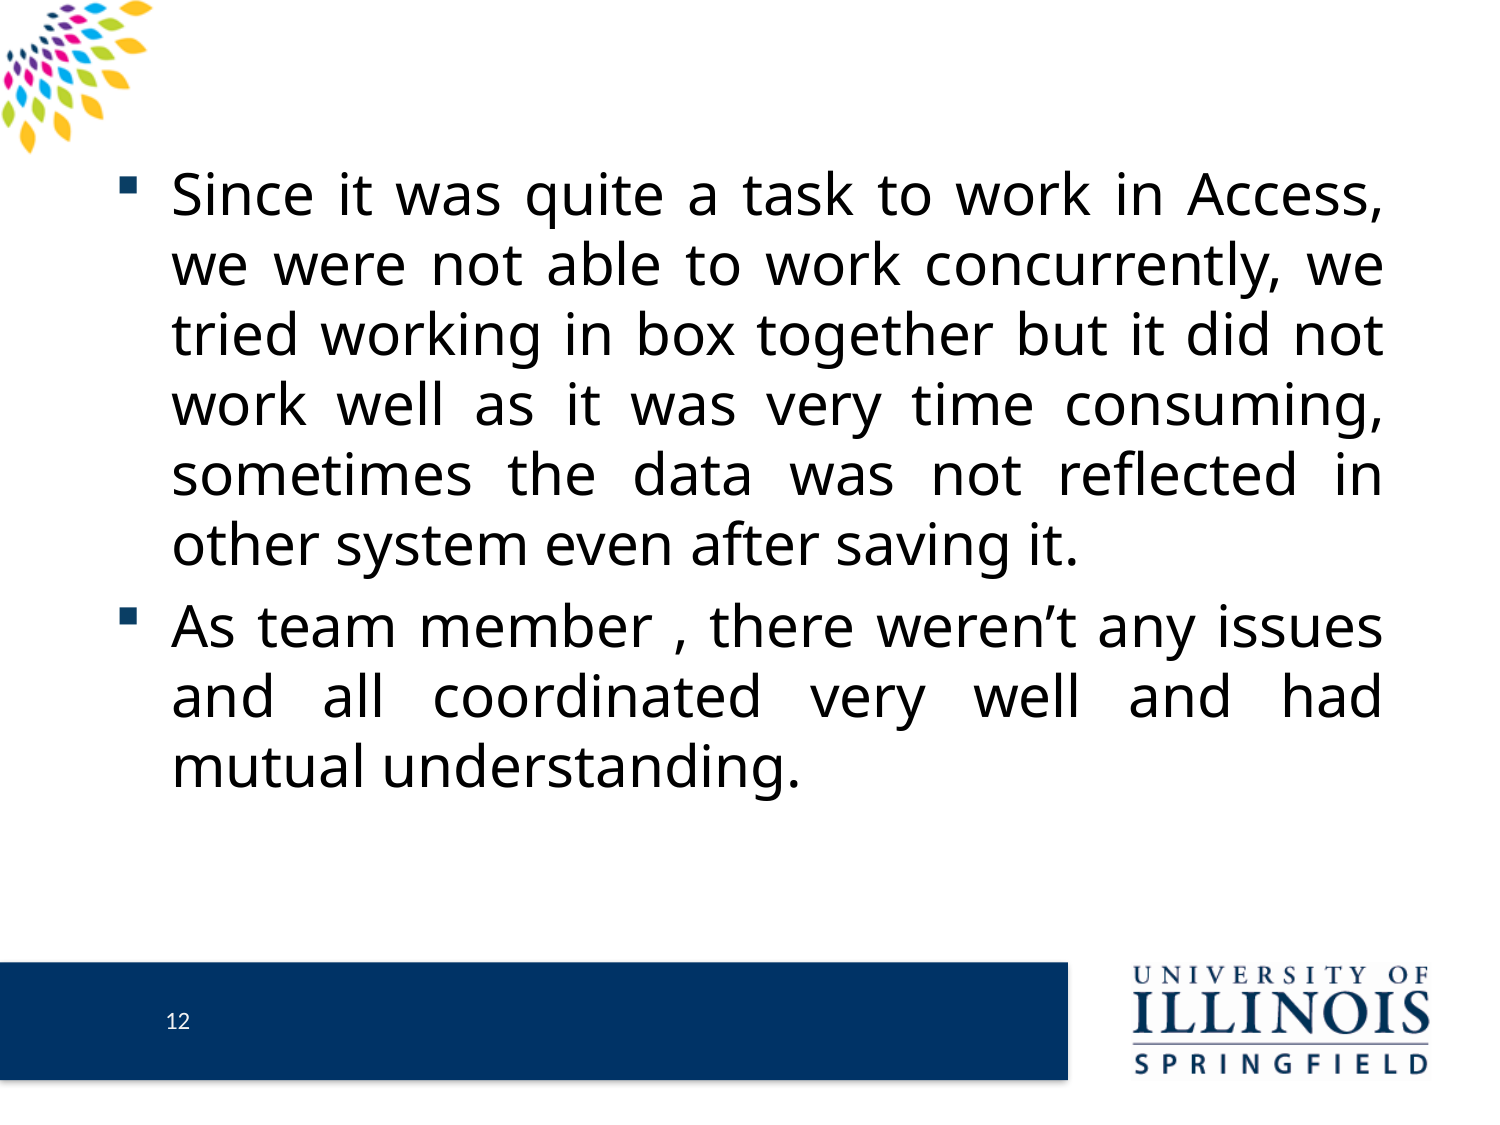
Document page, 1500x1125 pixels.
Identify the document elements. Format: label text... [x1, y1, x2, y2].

picture [1131, 962, 1432, 1081]
list Since it was quite a task to work in Access, we were not able to work concurrently, we tried working in box together but it did not work well as it was very time consuming, sometimes the data was not reflected in other system even after saving it. As team member , there weren’t any issues and all coordinated very well and had mutual understanding. [99, 149, 1400, 938]
picture [0, 0, 157, 161]
slide_number 11 [150, 990, 263, 1050]
